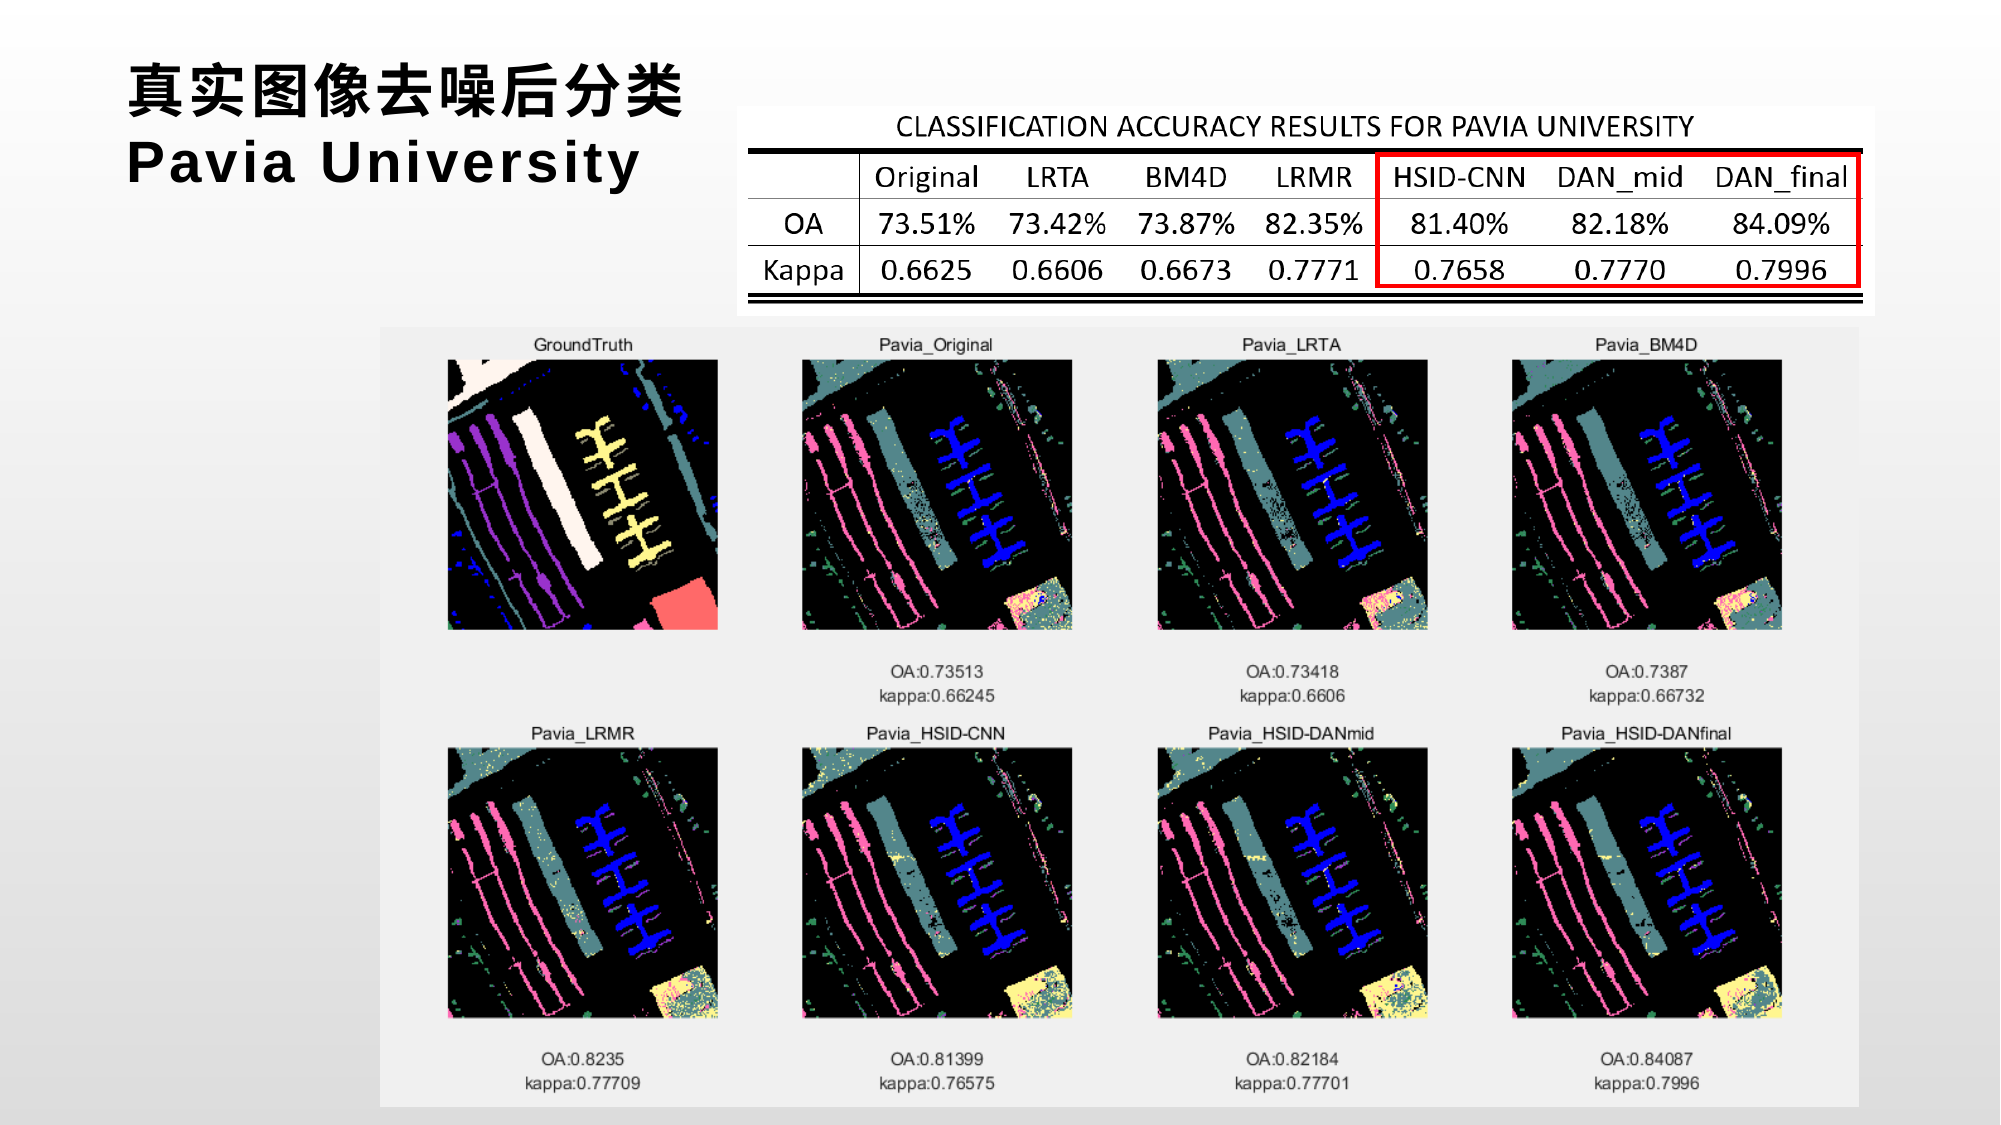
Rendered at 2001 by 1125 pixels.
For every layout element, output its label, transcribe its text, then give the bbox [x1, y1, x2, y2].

title 真实图像去噪后分类 Pavia University [109, 70, 1891, 178]
picture [736, 106, 1875, 316]
picture [380, 327, 1859, 1107]
